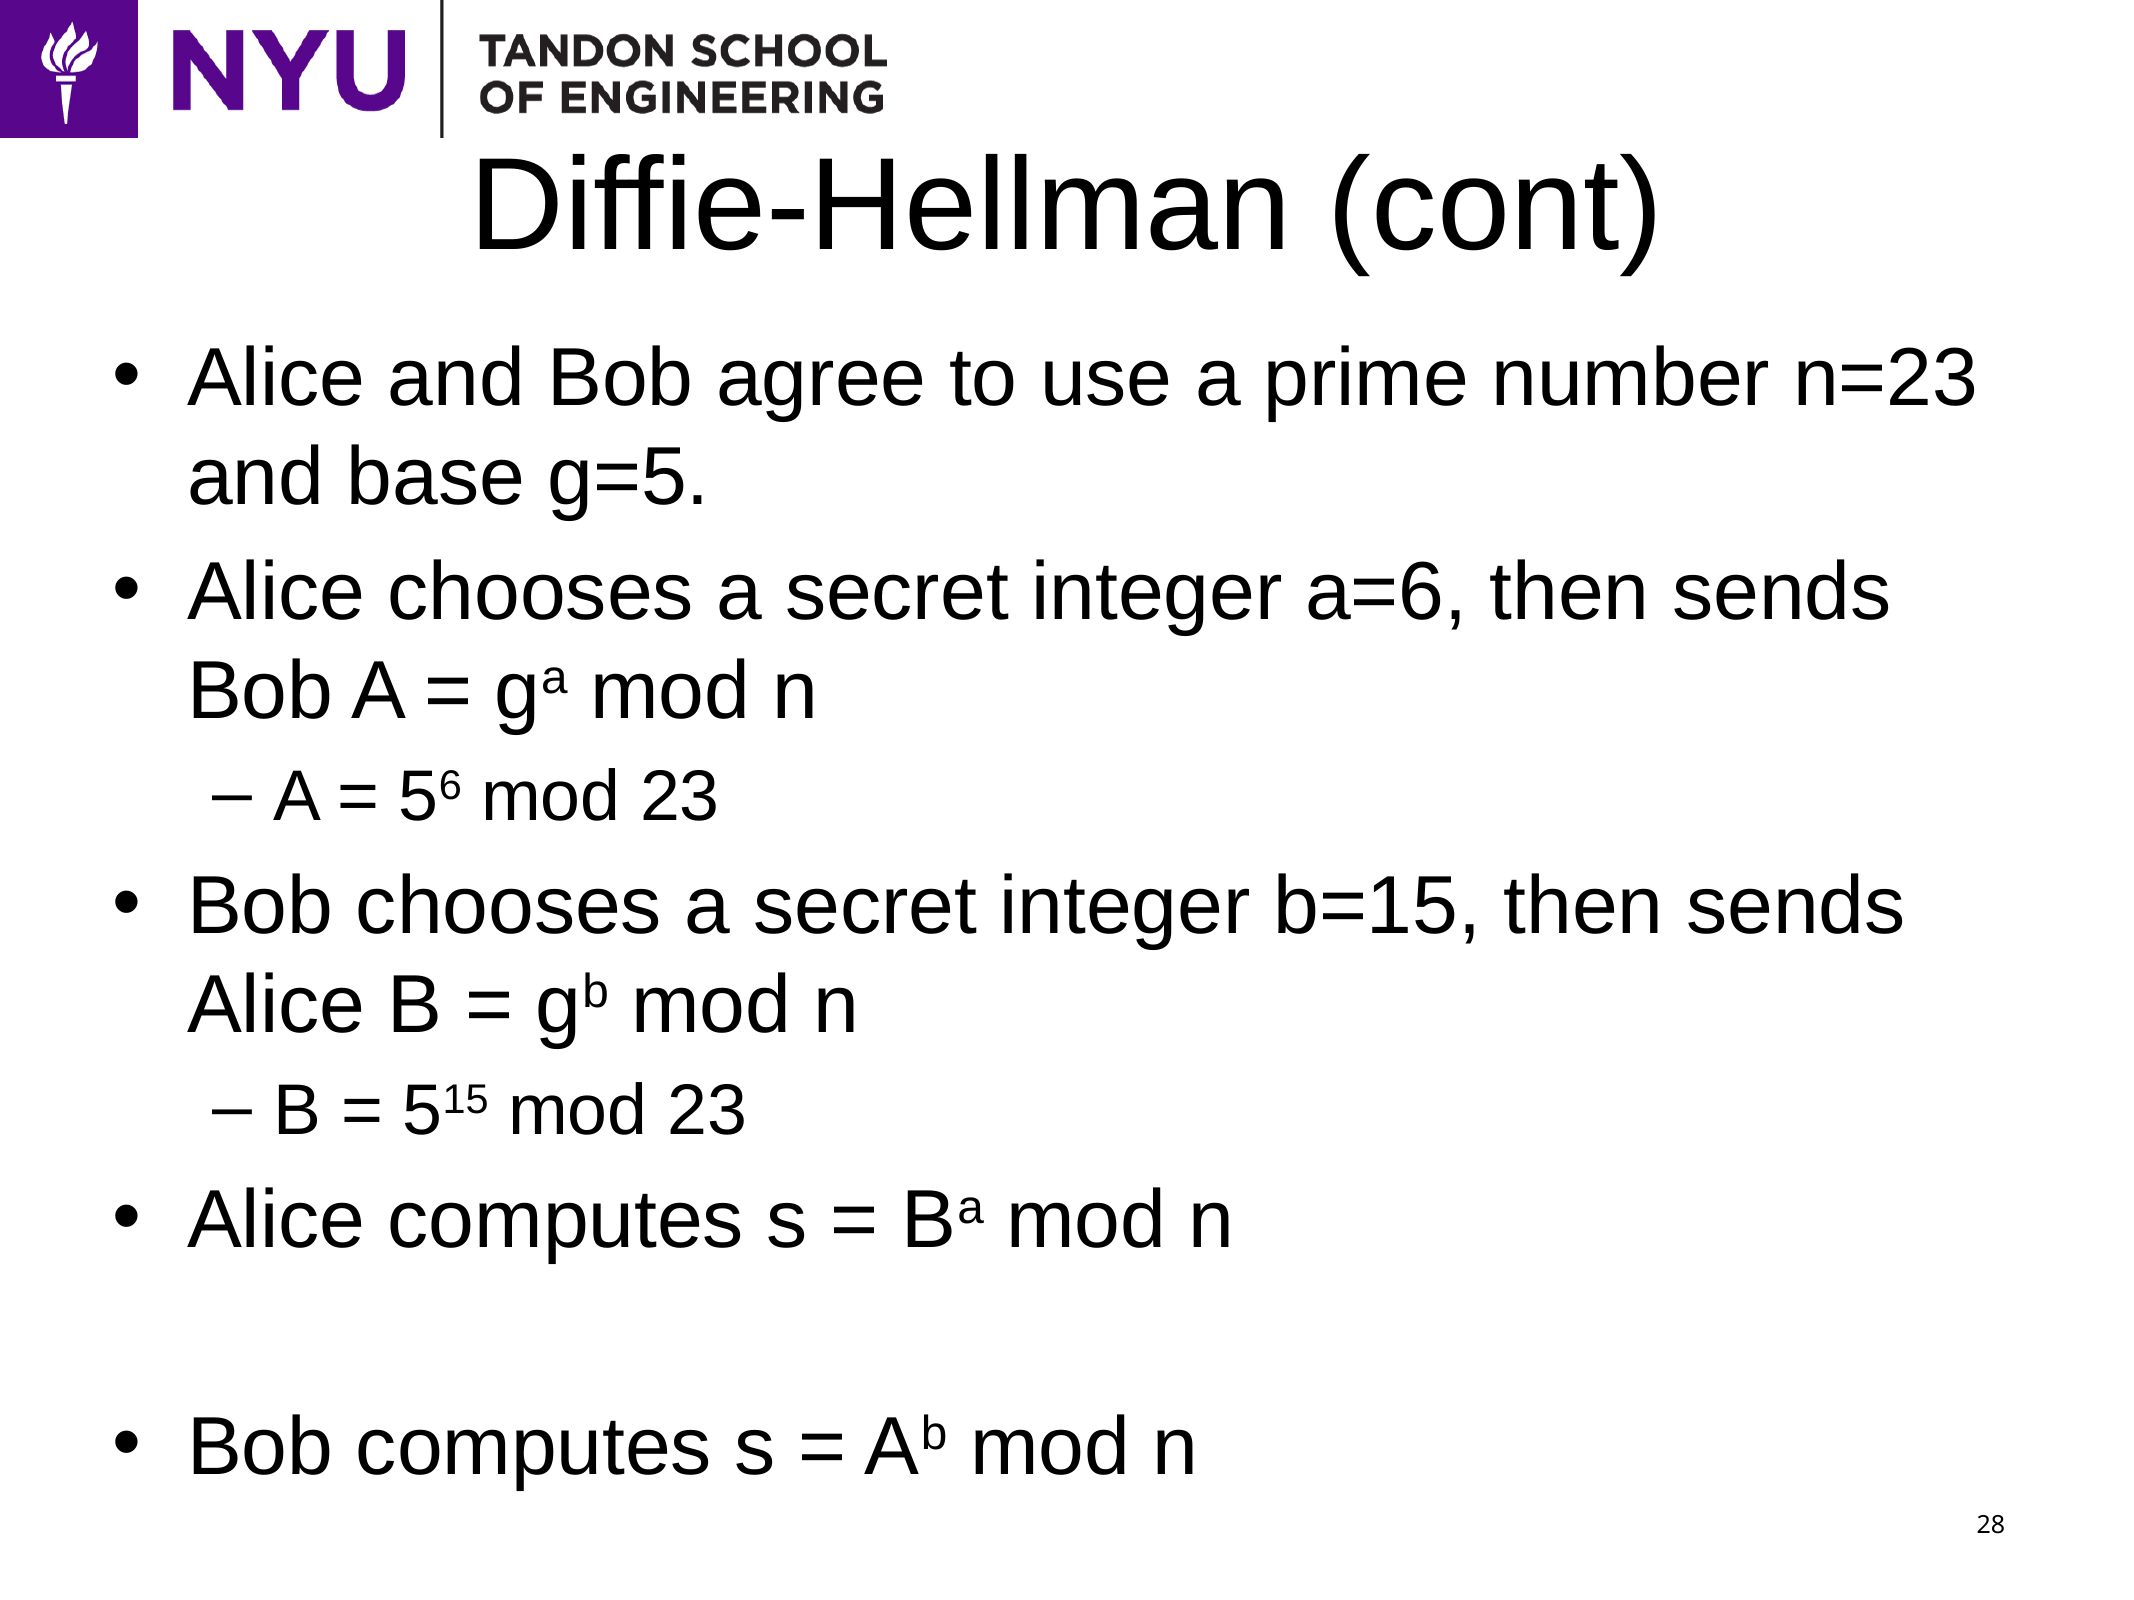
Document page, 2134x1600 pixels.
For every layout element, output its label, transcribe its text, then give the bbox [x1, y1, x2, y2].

title Diffie-Hellman (cont) [106, 63, 2027, 312]
picture [0, 0, 887, 138]
list Alice and Bob agree to use a prime number n=23 and base g=5. Alice chooses a secret integer a=6, then sends Bob A = ga mod n A = 56 mod 23 Bob chooses a secret integer b=15, then sends Alice B = gb mod n B = 515 mod 23 Alice computes s = Ba mod n Bob computes s = Ab mod n [91, 312, 2082, 1503]
slide_number 28 [1528, 1483, 2027, 1569]
